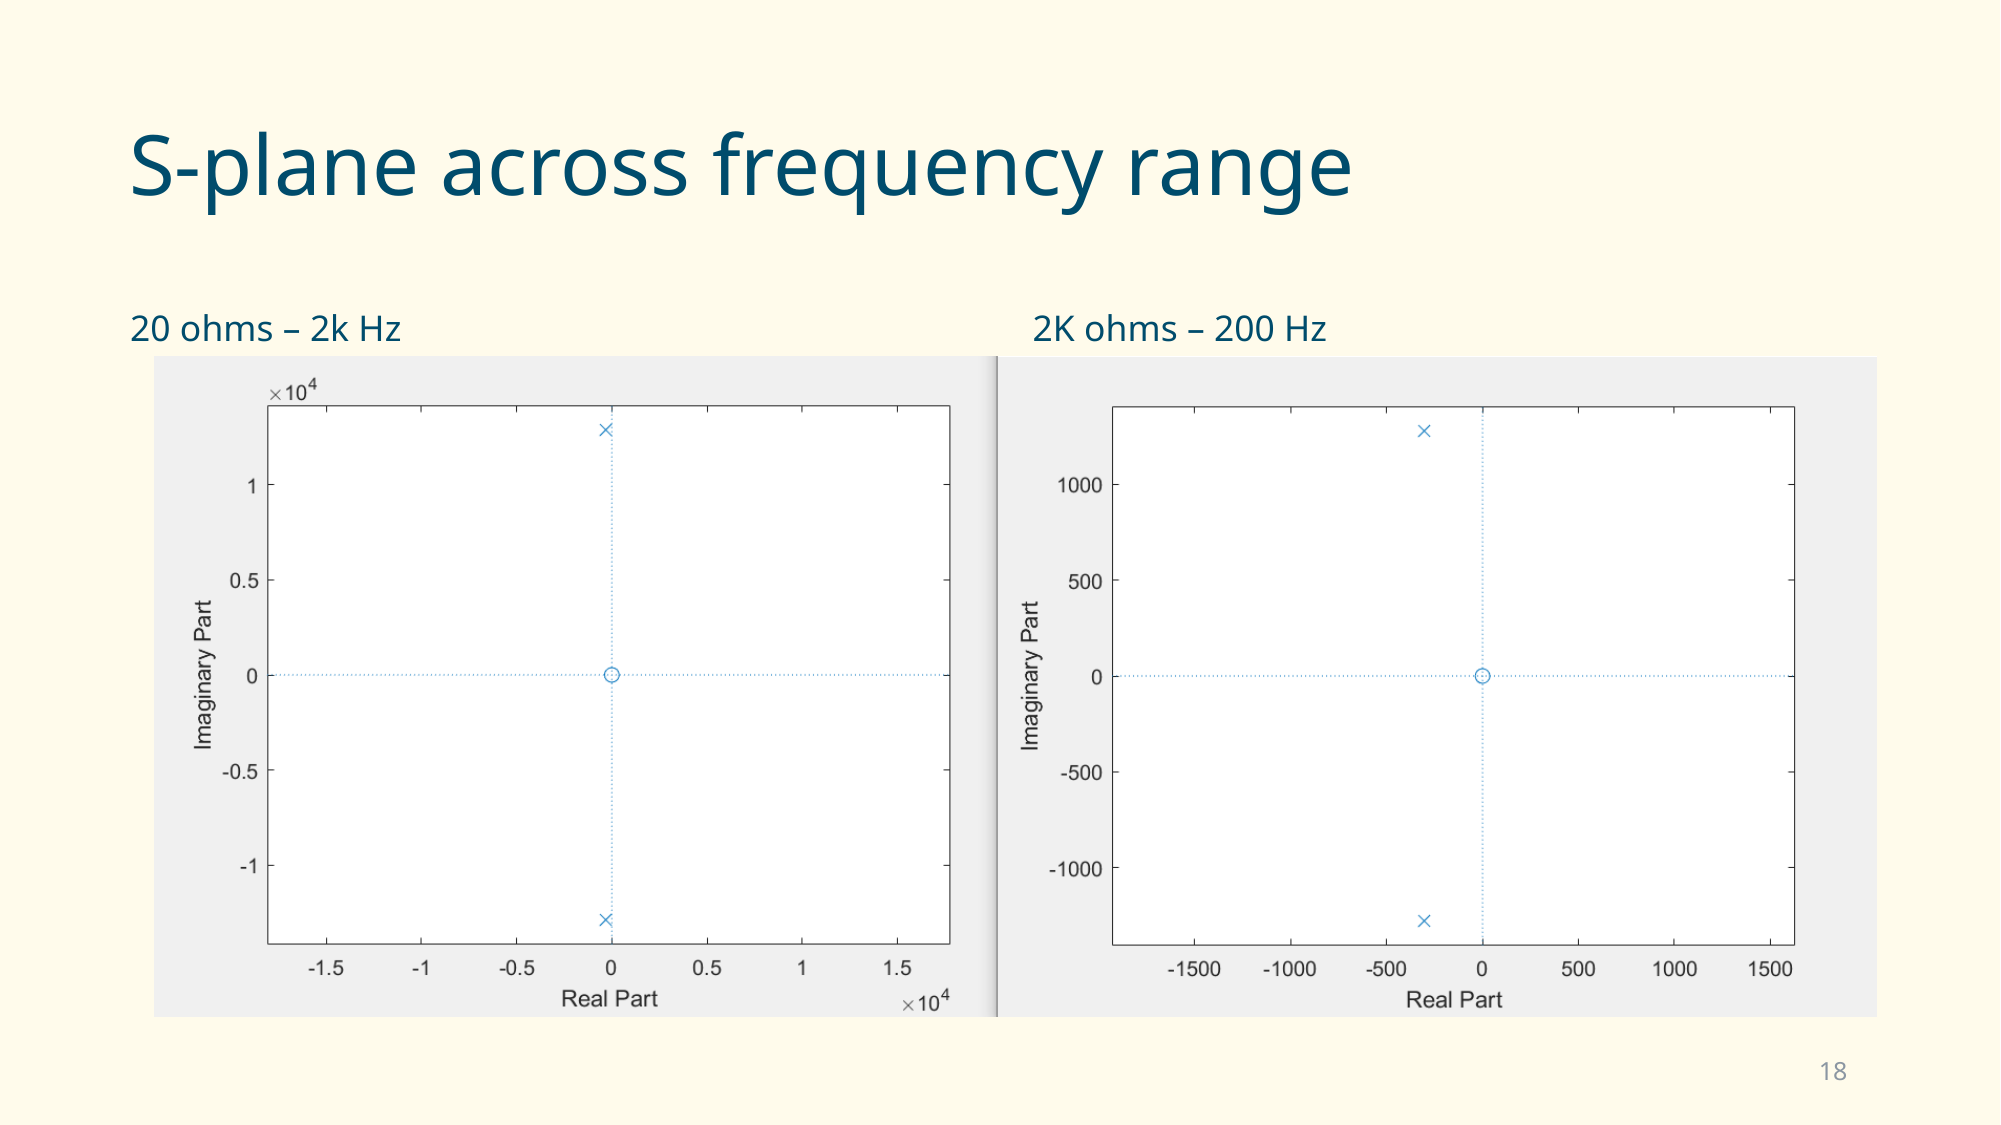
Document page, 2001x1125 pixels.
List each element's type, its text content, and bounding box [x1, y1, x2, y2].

list 20 ohms – 2k Hz [115, 277, 985, 357]
slide_number 18 [1412, 1042, 1863, 1103]
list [154, 356, 1877, 1017]
list 2K ohms – 200 Hz [1017, 277, 1886, 357]
title S-plane across frequency range [114, 59, 1886, 278]
